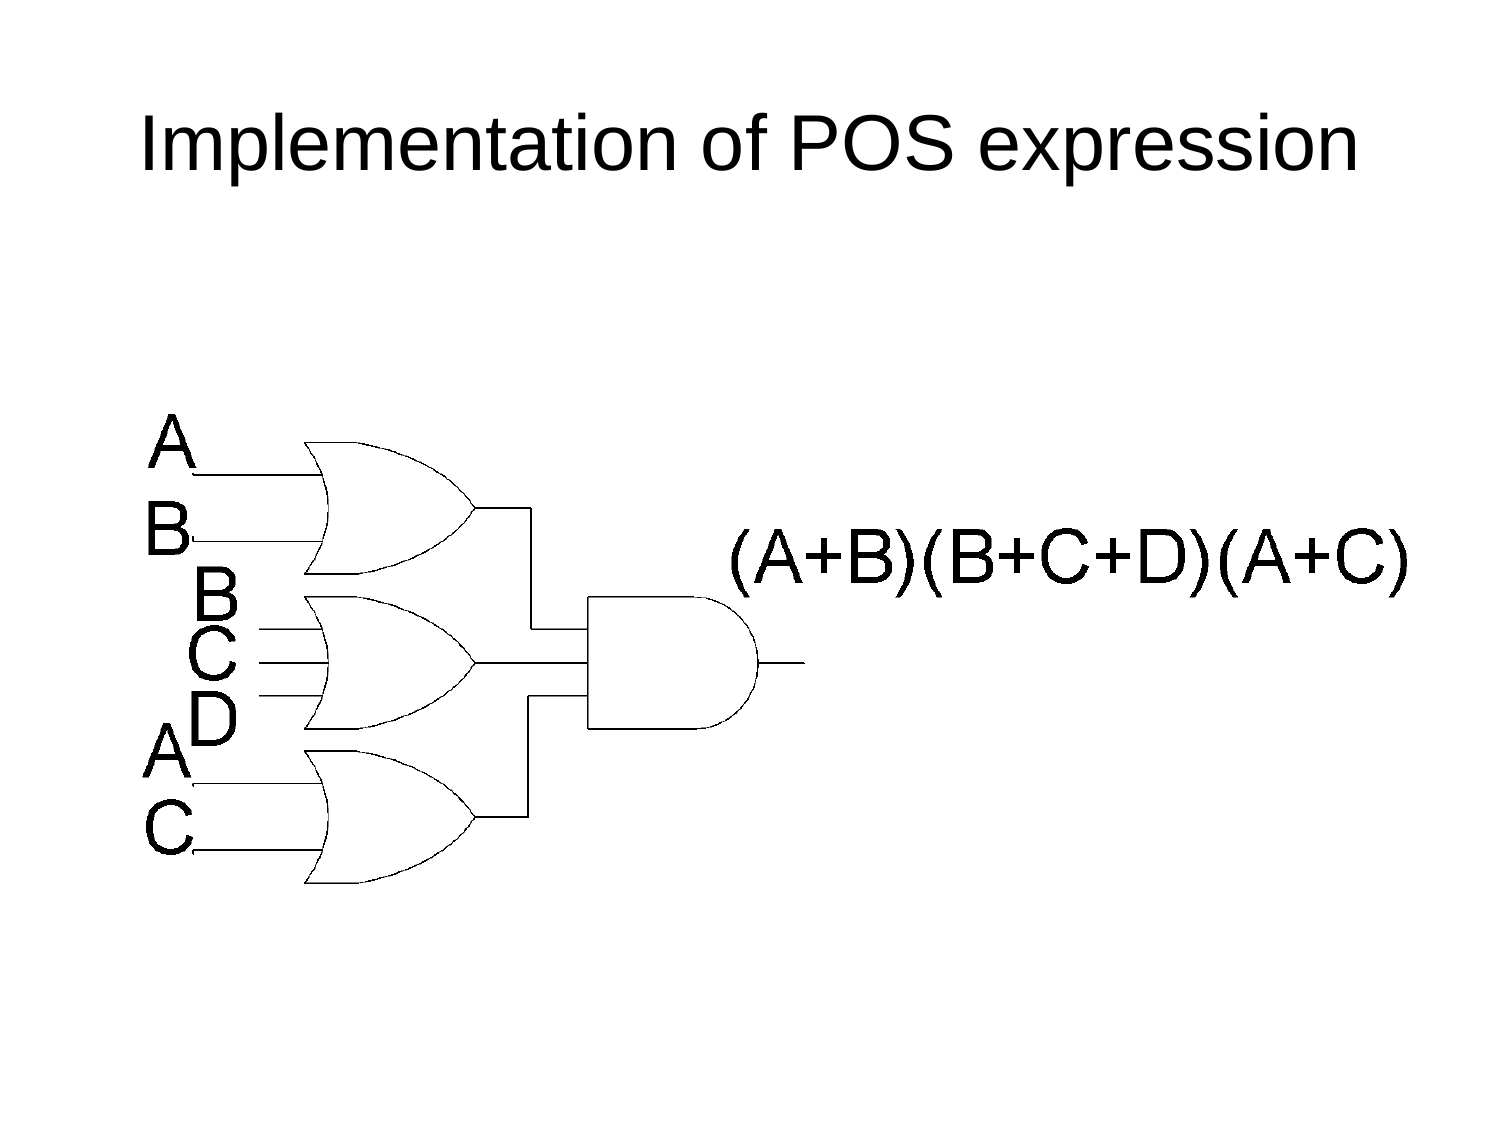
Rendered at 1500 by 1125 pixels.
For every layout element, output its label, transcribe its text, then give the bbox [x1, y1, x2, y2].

picture [99, 387, 1413, 952]
title Implementation of POS expression [75, 45, 1425, 233]
